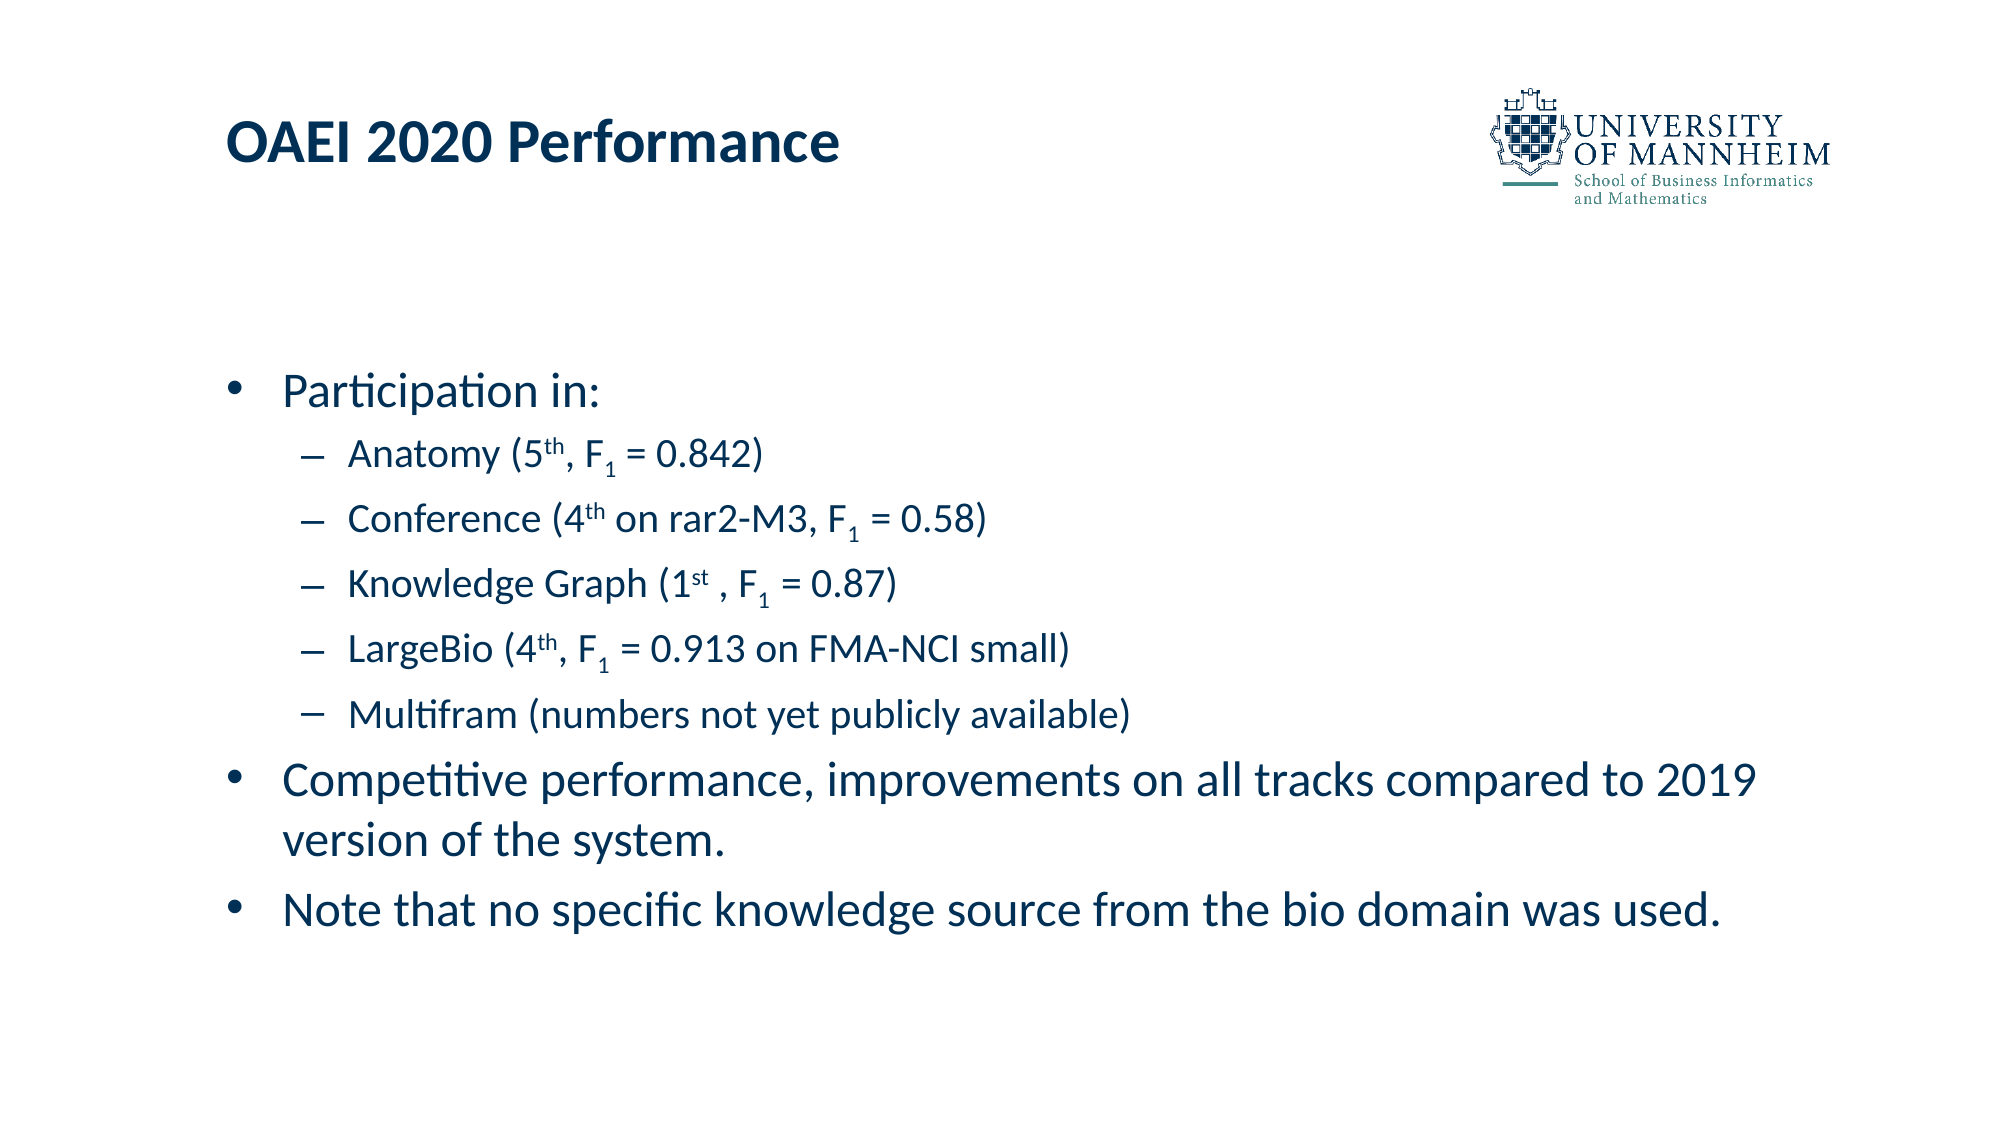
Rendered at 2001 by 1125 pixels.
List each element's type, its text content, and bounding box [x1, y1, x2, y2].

title OAEI 2020 Performance [226, 100, 1286, 306]
list Participation in: Anatomy (5th, F1 = 0.842) Conference (4th on rar2-M3, F1 = 0.58) Knowledge Graph (1st , F1 = 0.87) LargeBio (4th, F1 = 0.913 on FMA-NCI small) Multifram (numbers not yet publicly available) Competitive performance, improvements on all tracks compared to 2019 version of the system. Note that no specific knowledge source from the bio domain was used. [226, 357, 1773, 963]
picture [1442, 50, 1877, 251]
